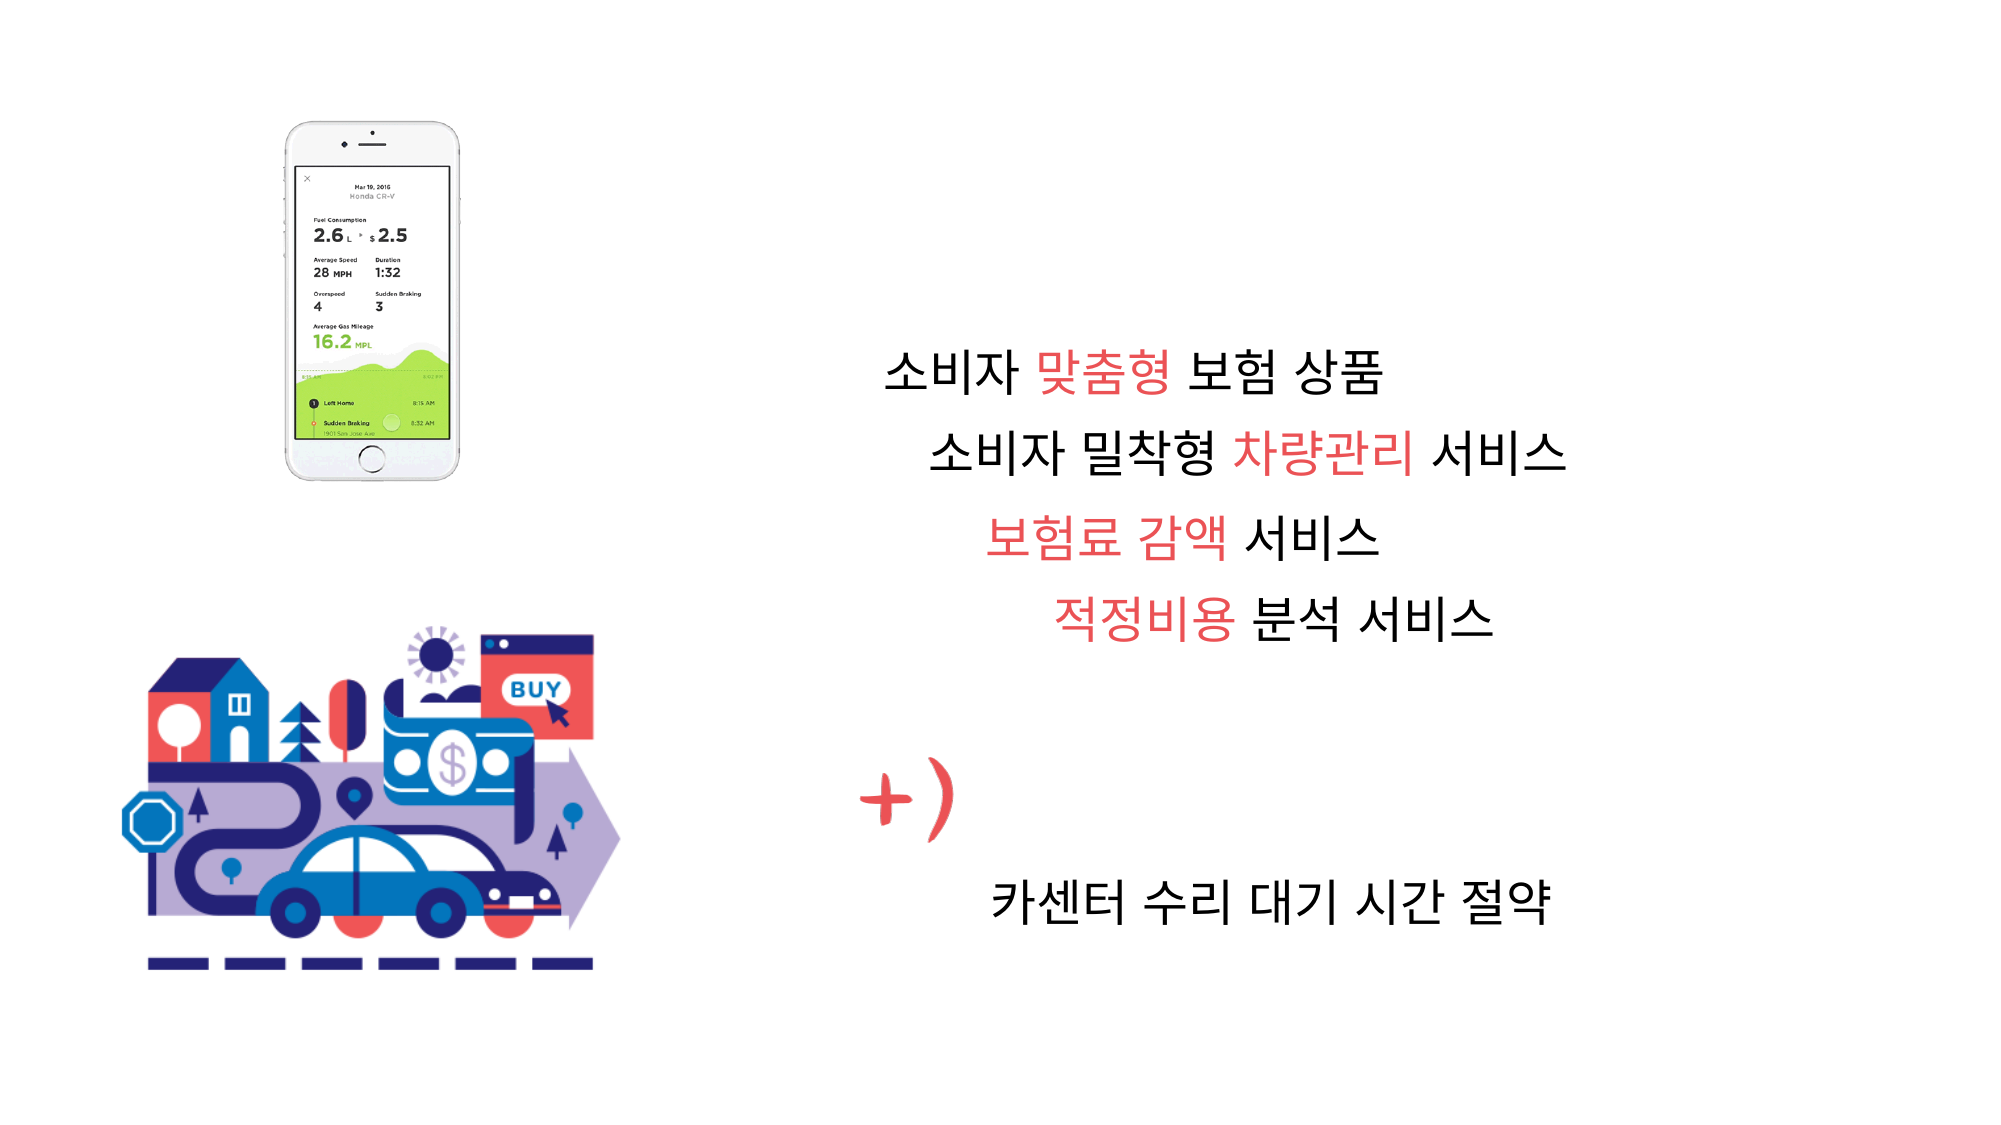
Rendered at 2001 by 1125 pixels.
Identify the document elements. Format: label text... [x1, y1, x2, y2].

text_box 카센터 수리 대기 시간 절약 [975, 863, 1568, 939]
picture [109, 604, 635, 999]
text_box 소비자 맞춤형 보험 상품 [868, 334, 1751, 409]
text_box 소비자 밀착형 차량관리 서비스 [913, 414, 1794, 490]
picture [283, 120, 461, 482]
text_box 보험료 감액 서비스 [970, 500, 1852, 575]
text_box 적정비용 분석 서비스 [1039, 580, 1920, 656]
picture [780, 691, 1034, 930]
